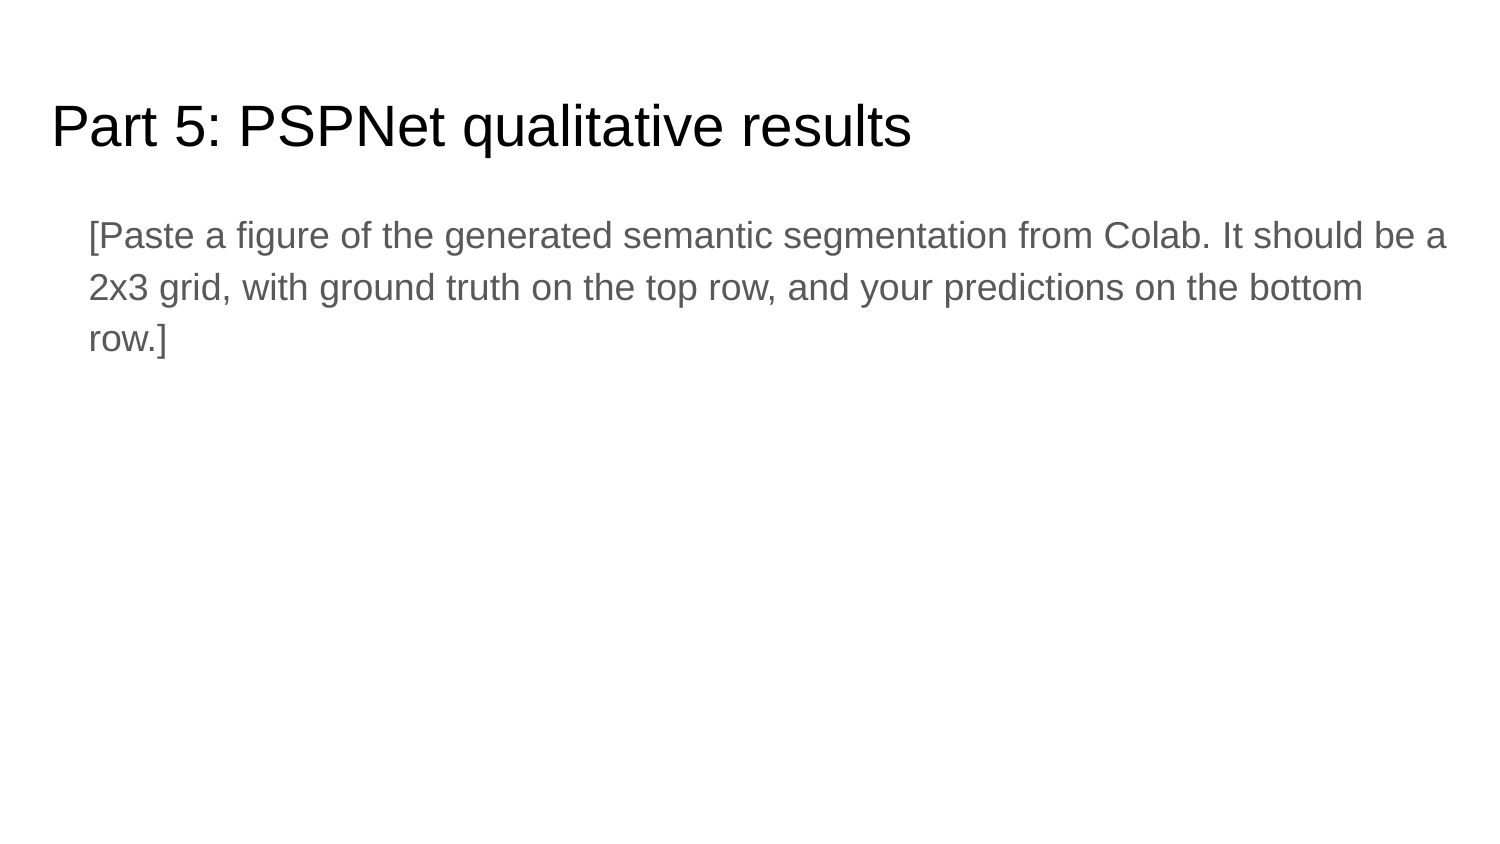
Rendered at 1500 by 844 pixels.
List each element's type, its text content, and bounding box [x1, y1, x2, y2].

title Part 5: PSPNet qualitative results [51, 72, 1449, 167]
list [Paste a figure of the generated semantic segmentation from Colab. It should be a 2x3 grid, with ground truth on the top row, and your predictions on the bottom row.] [51, 189, 1449, 750]
